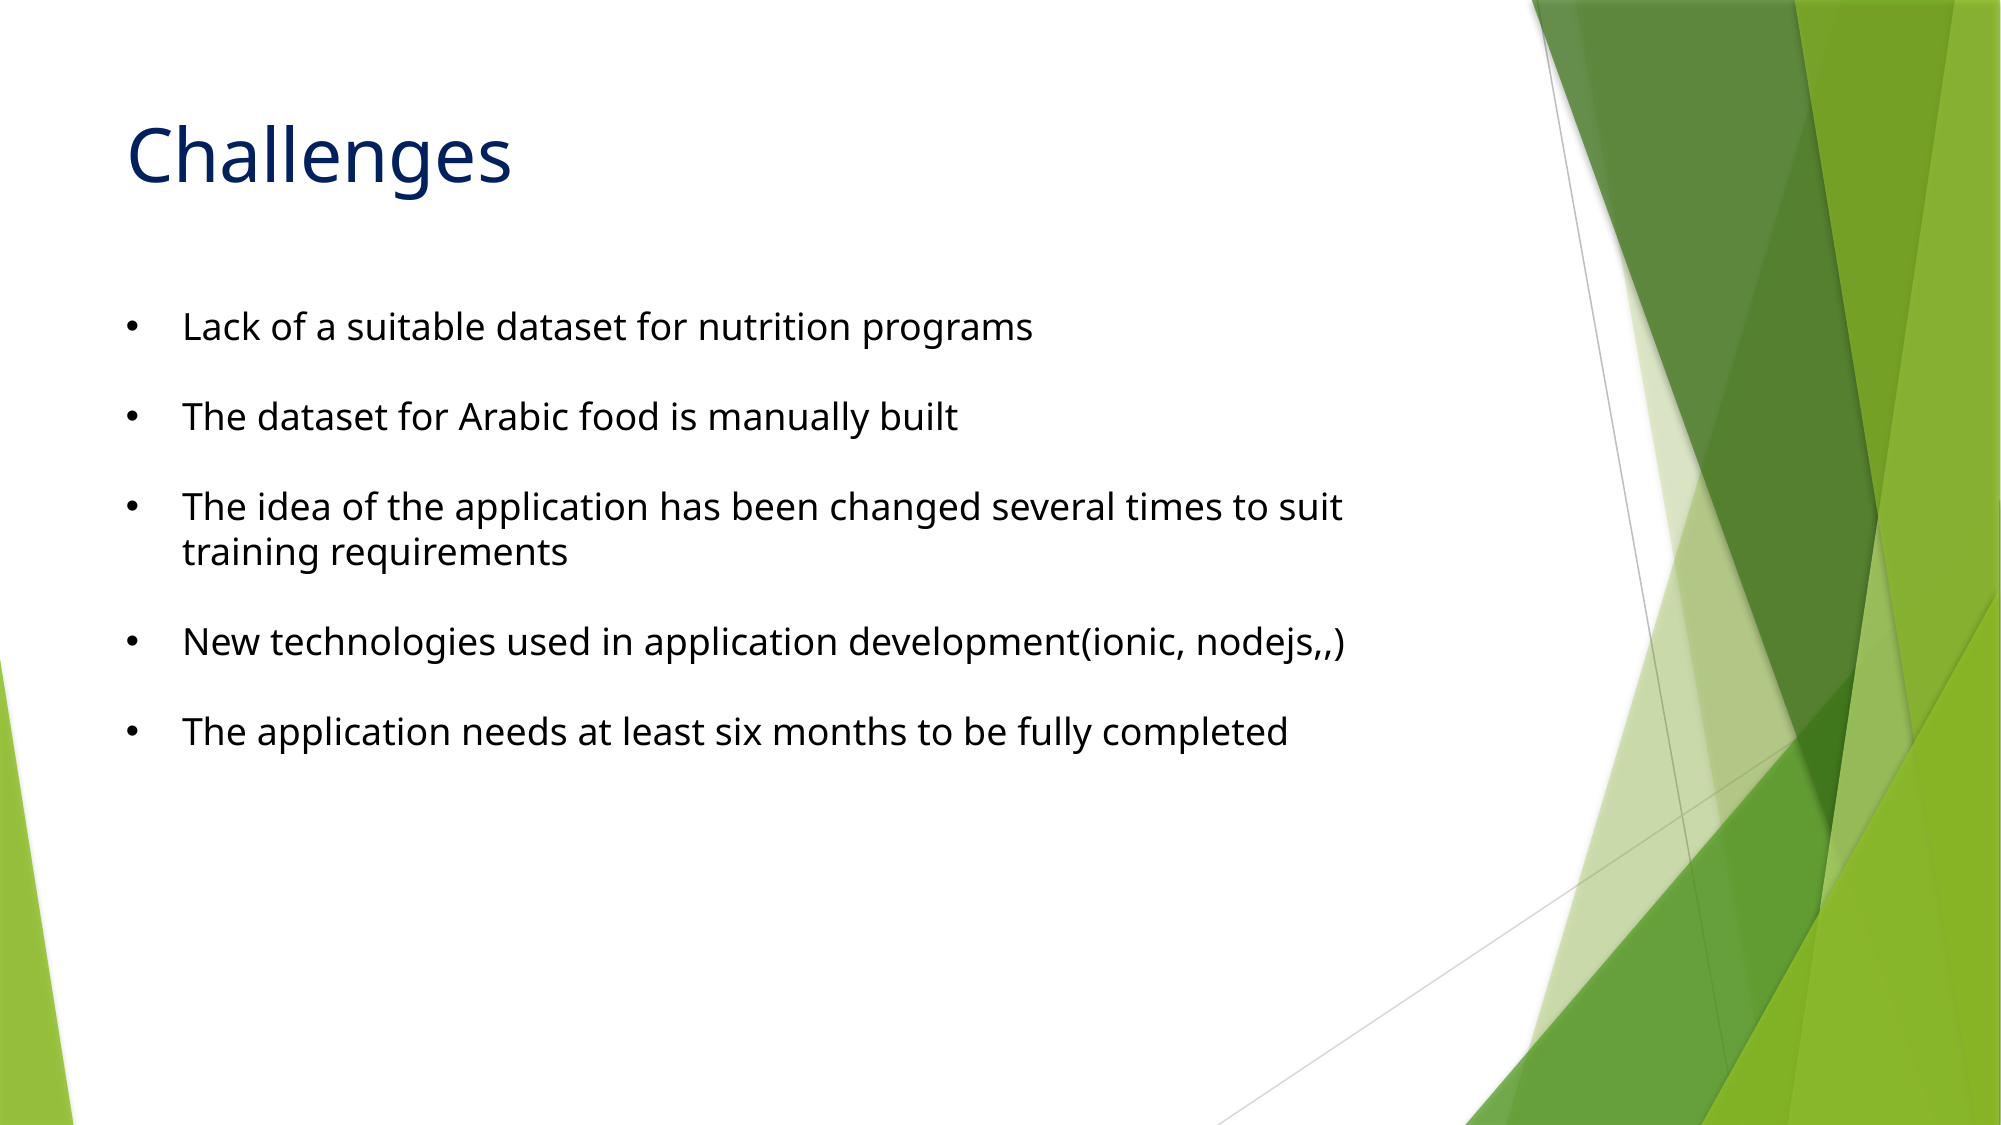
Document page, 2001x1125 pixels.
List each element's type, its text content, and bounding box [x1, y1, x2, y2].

text_box Lack of a suitable dataset for nutrition programs The dataset for Arabic food is manually built The idea of the application has been changed several times to suit training requirements New technologies used in application development(ionic, nodejs,,) The application needs at least six months to be fully completed [111, 295, 1507, 761]
title Challenges [111, 99, 1522, 317]
